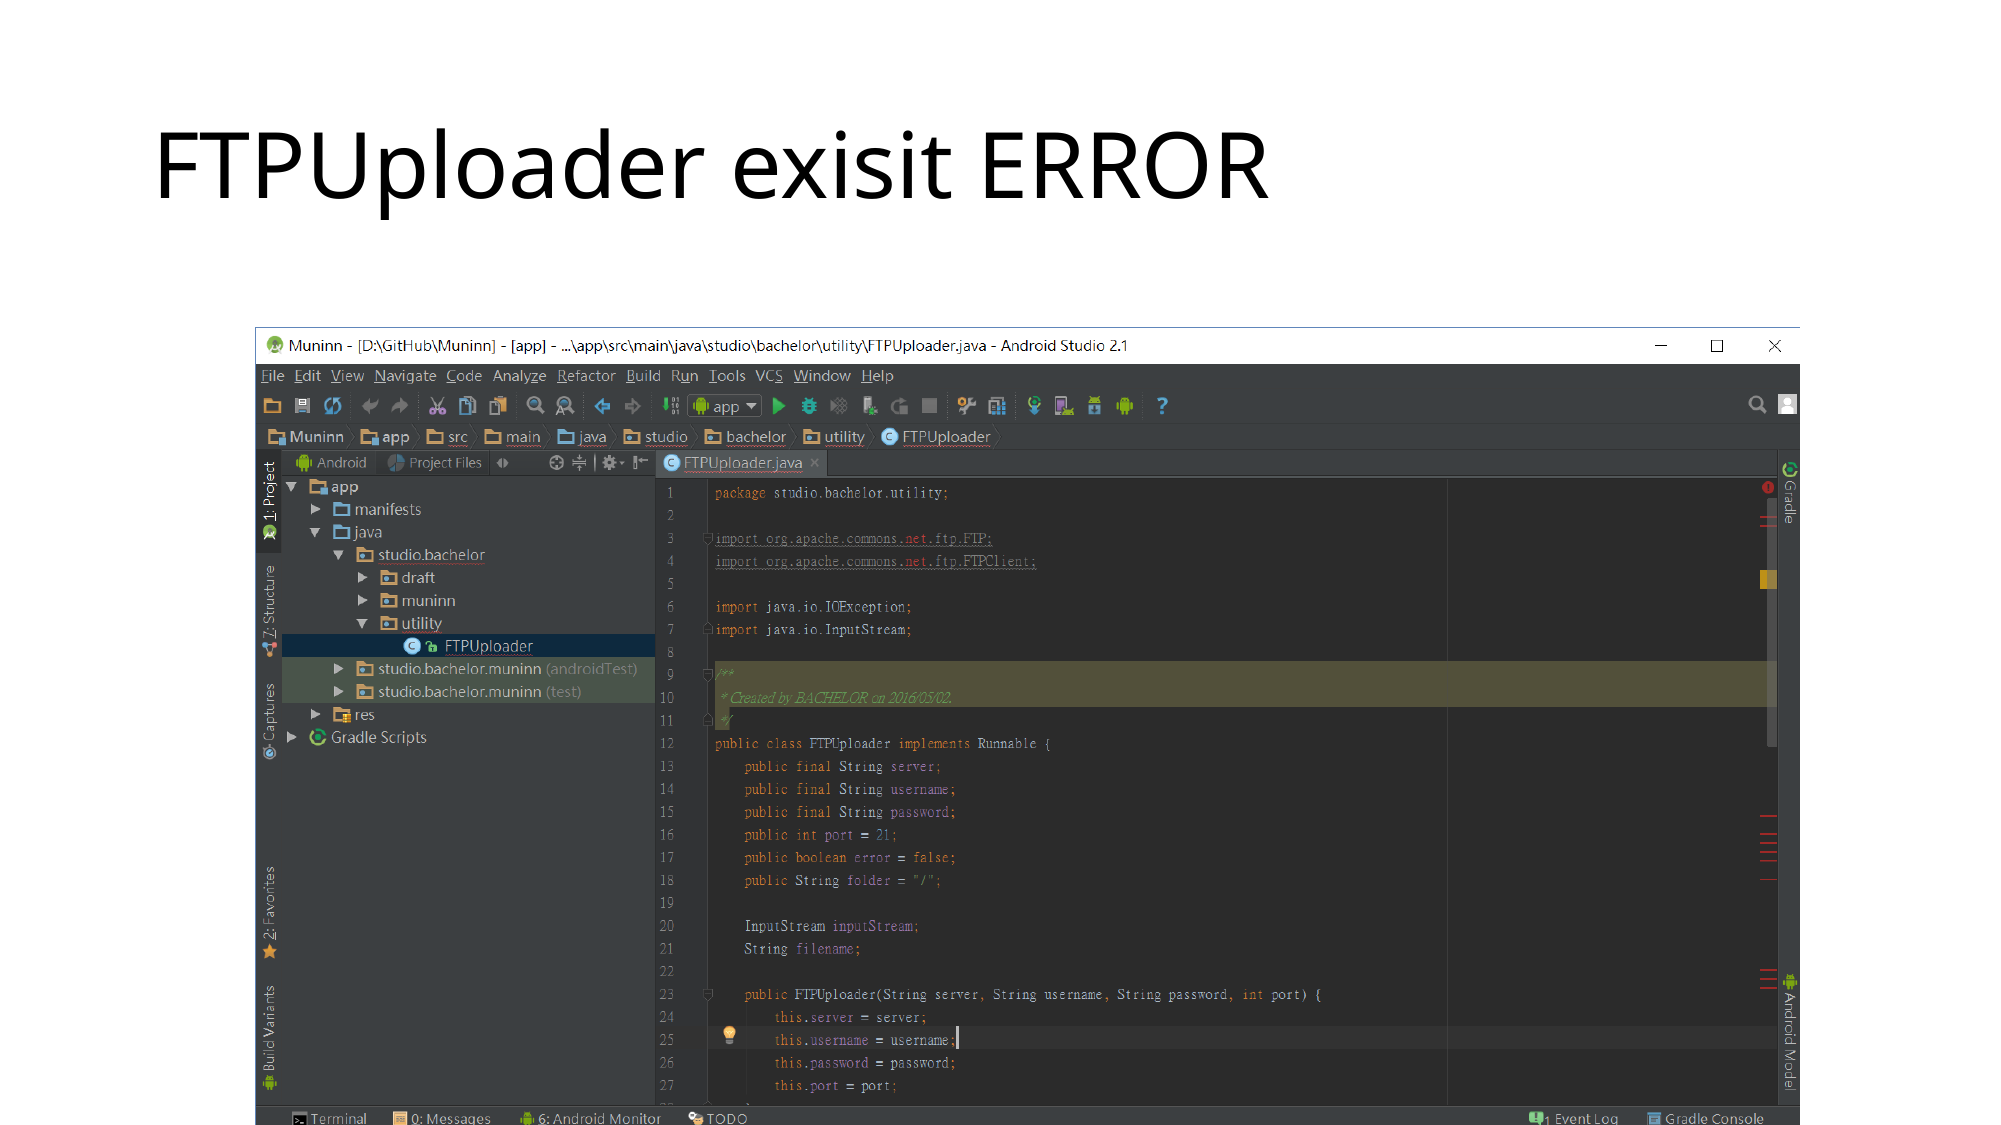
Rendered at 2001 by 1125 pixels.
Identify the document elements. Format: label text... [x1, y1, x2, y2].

picture [255, 327, 1800, 1125]
title FTPUploader exisit ERROR [137, 59, 1863, 278]
